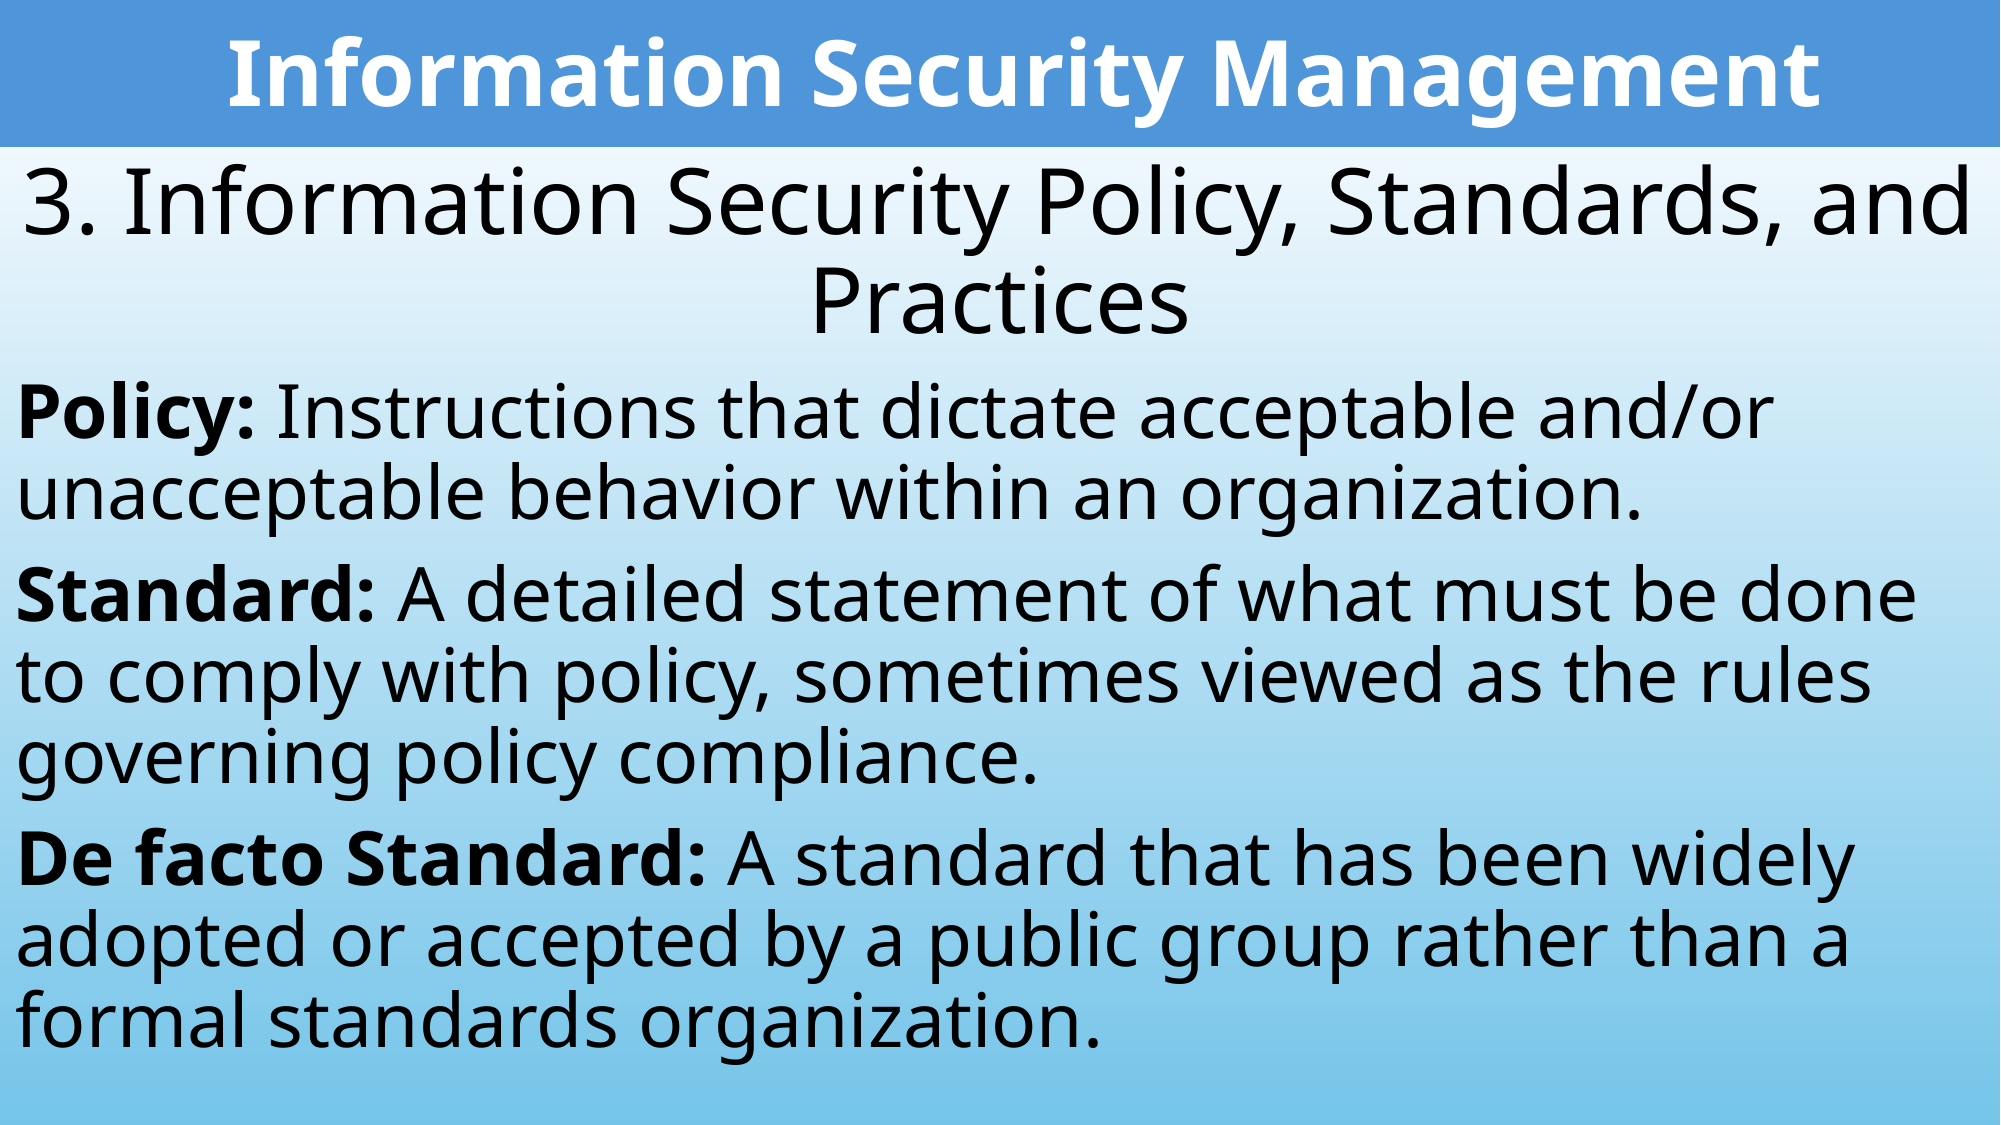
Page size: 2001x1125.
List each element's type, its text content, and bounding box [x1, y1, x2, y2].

subtitle 3. Information Security Policy, Standards, and Practices Policy: Instructions that dictate acceptable and/or unacceptable behavior within an organization. Standard: A detailed statement of what must be done to comply with policy, sometimes viewed as the rules governing policy compliance. De facto Standard: A standard that has been widely adopted or accepted by a public group rather than a formal standards organization. [0, 147, 2000, 1125]
text_box Information Security Management [29, 0, 1971, 133]
